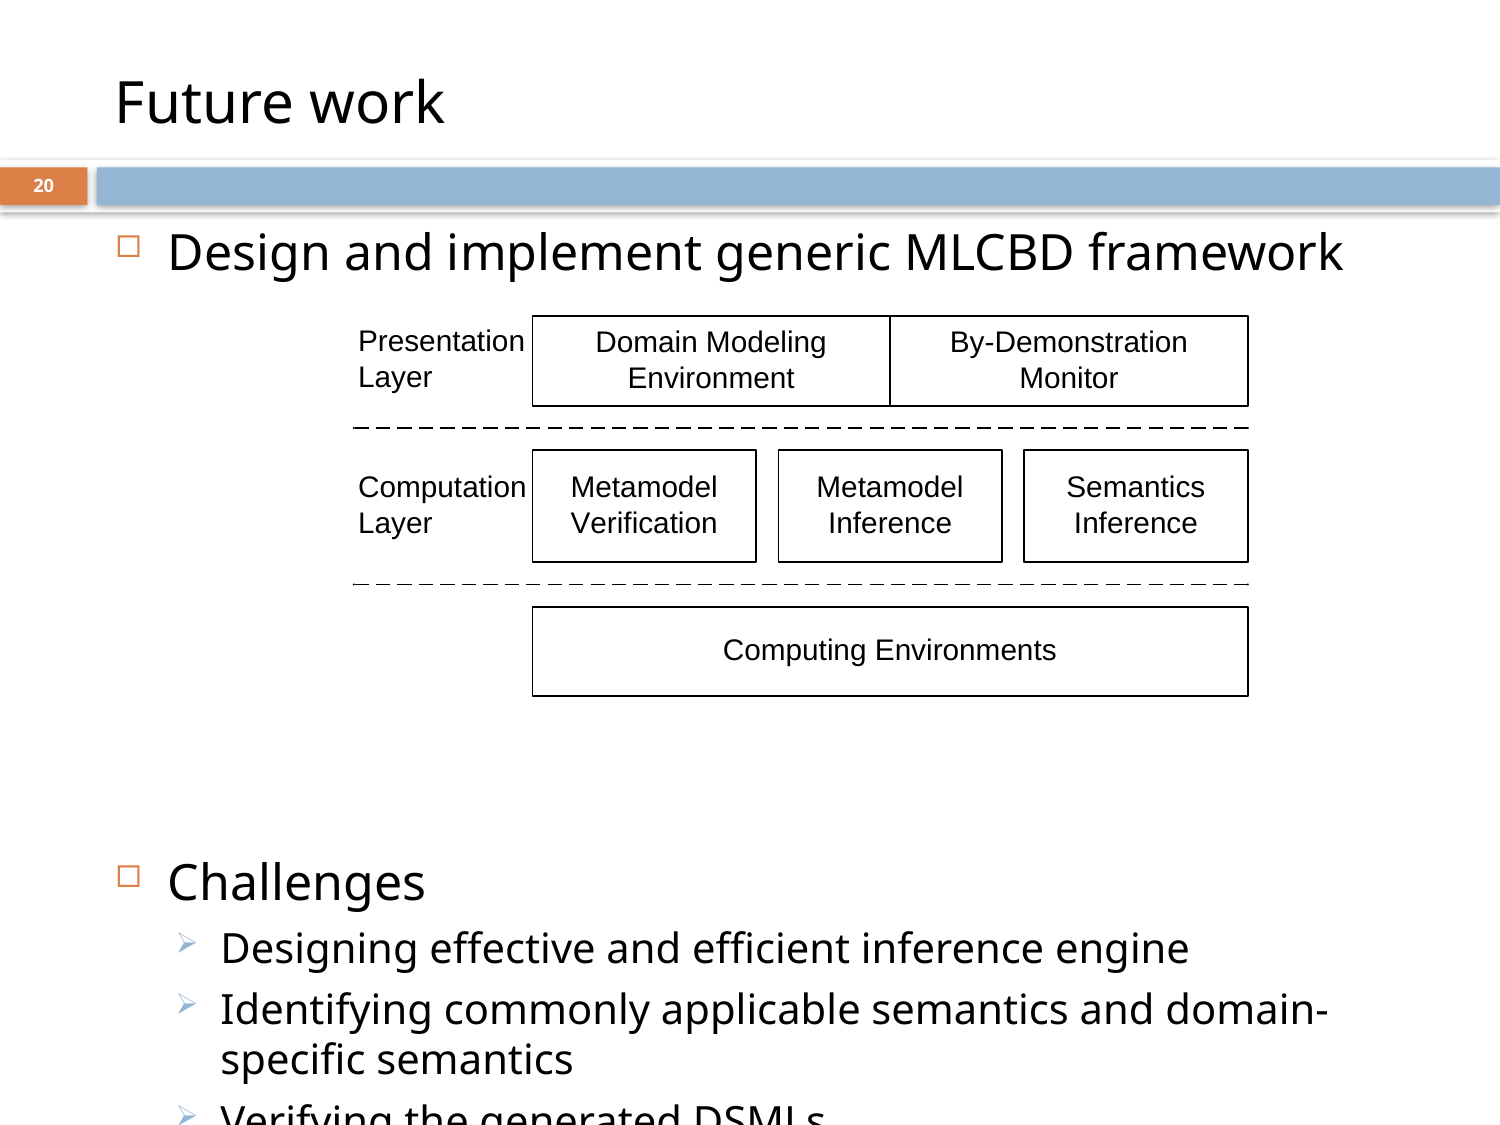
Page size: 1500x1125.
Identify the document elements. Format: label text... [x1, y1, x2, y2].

slide_number 20 [0, 166, 88, 207]
list Design and implement generic MLCBD framework Challenges Designing effective and efficient inference engine Identifying commonly applicable semantics and domain-specific semantics Verifying the generated DSMLs Managing the evolution of DSMLs [100, 212, 1439, 1063]
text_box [349, 312, 1252, 701]
title Future work [99, 37, 1438, 163]
